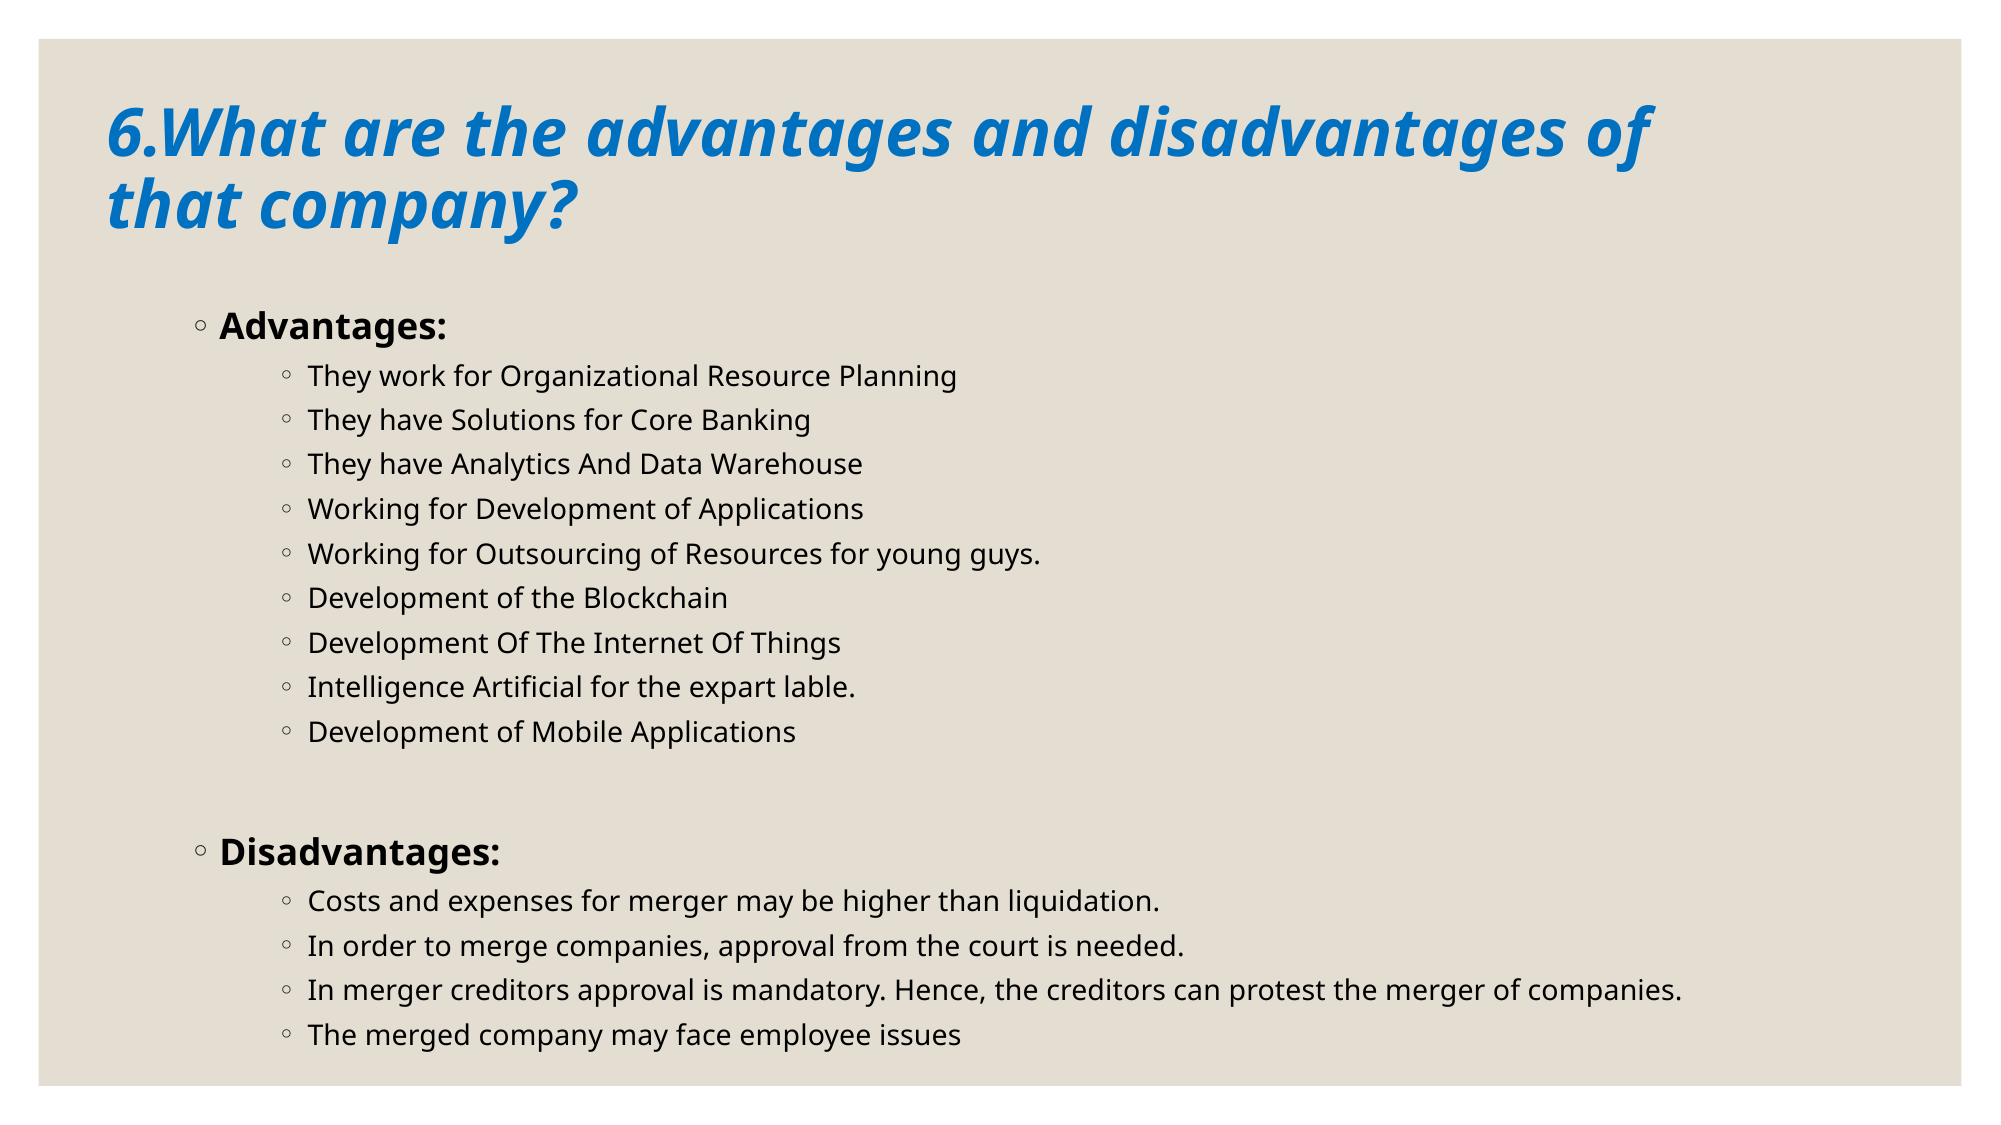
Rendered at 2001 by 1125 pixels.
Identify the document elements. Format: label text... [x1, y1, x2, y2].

list Advantages: They work for Organizational Resource Planning They have Solutions for Core Banking They have Analytics And Data Warehouse Working for Development of Applications Working for Outsourcing of Resources for young guys. Development of the Blockchain Development Of The Internet Of Things Intelligence Artificial for the expart lable. Development of Mobile Applications Disadvantages: Costs and expenses for merger may be higher than liquidation. In order to merge companies, approval from the court is needed. In merger creditors approval is mandatory. Hence, the creditors can protest the merger of companies. The merged company may face employee issues [174, 295, 1825, 1059]
title 6.What are the advantages and disadvantages of that company? [91, 77, 1817, 345]
